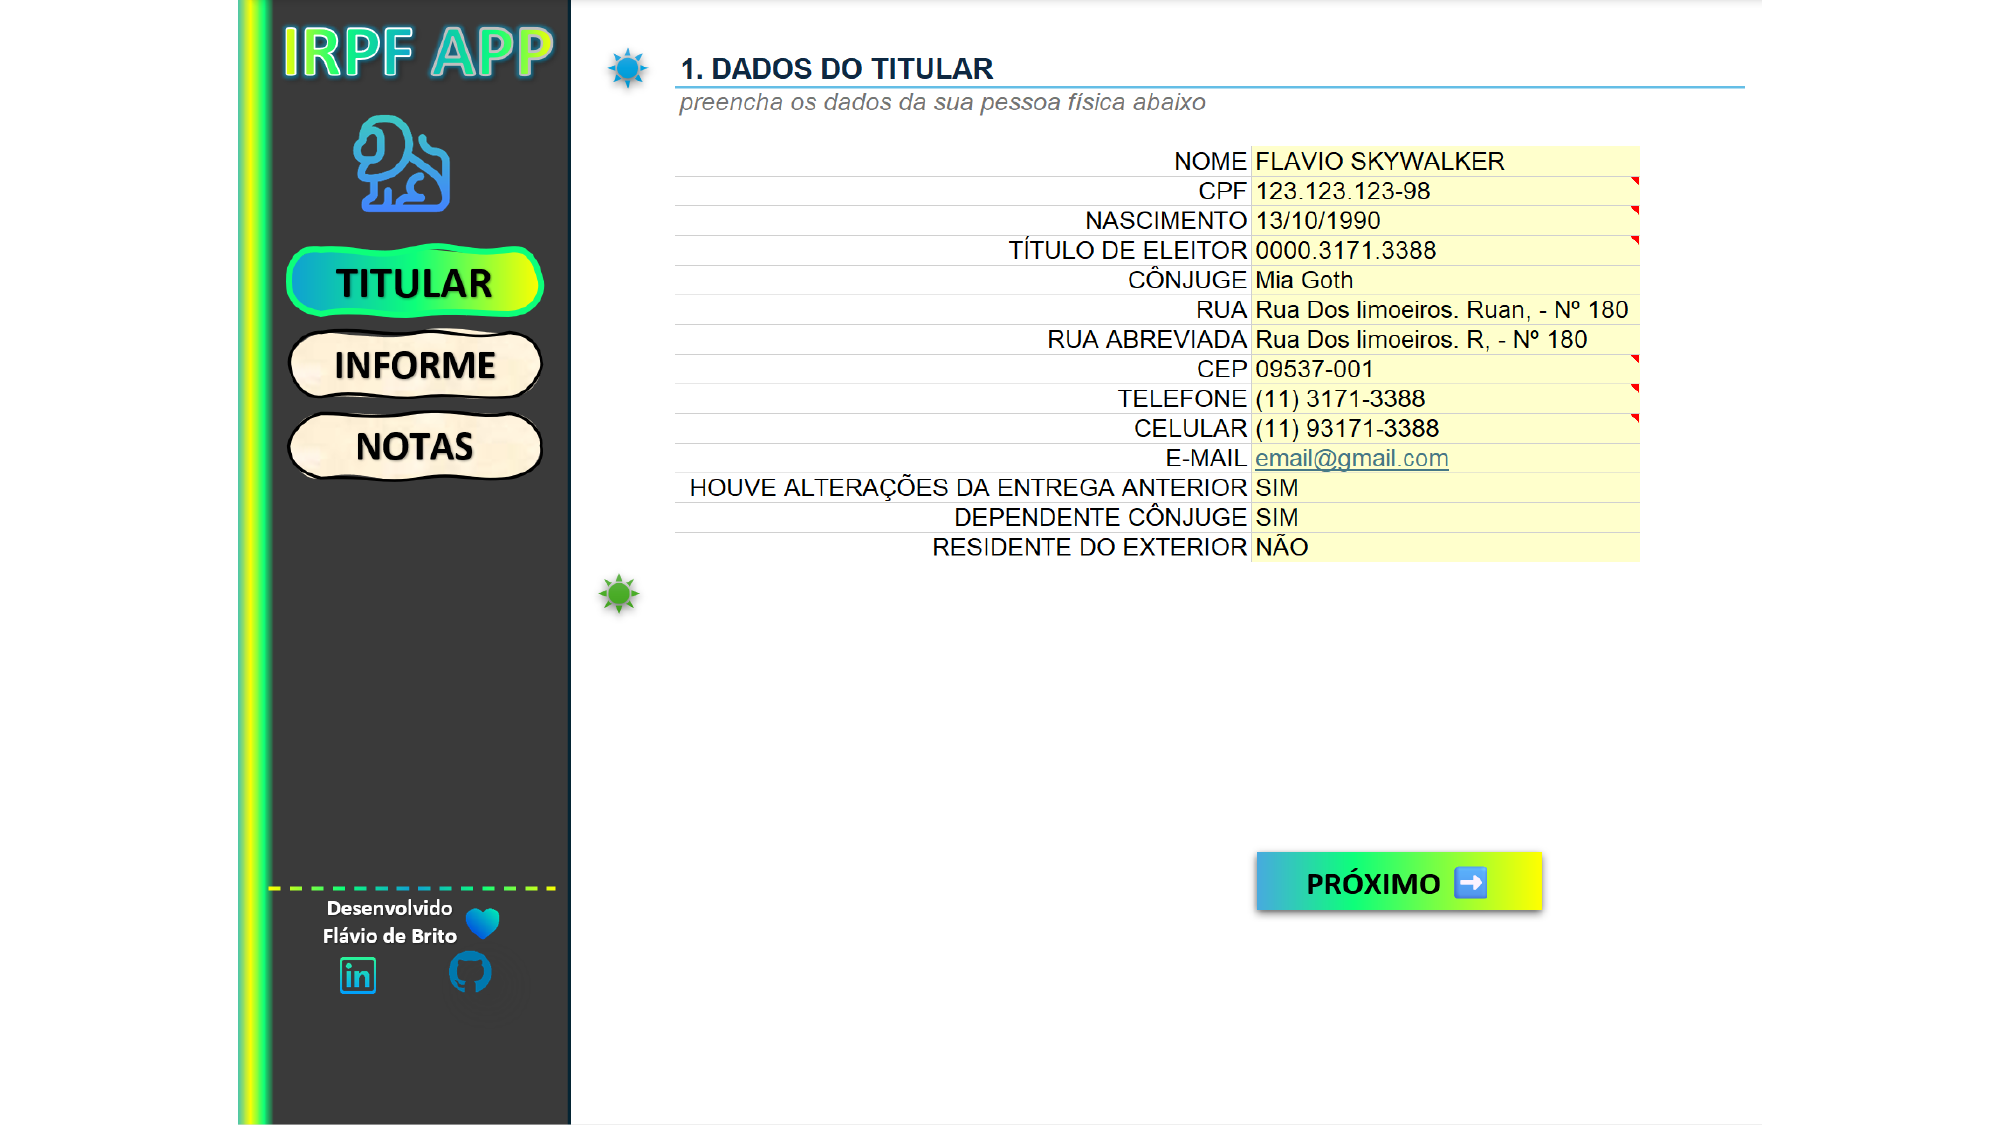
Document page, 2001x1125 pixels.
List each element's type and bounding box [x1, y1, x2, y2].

picture [238, 0, 1762, 1125]
